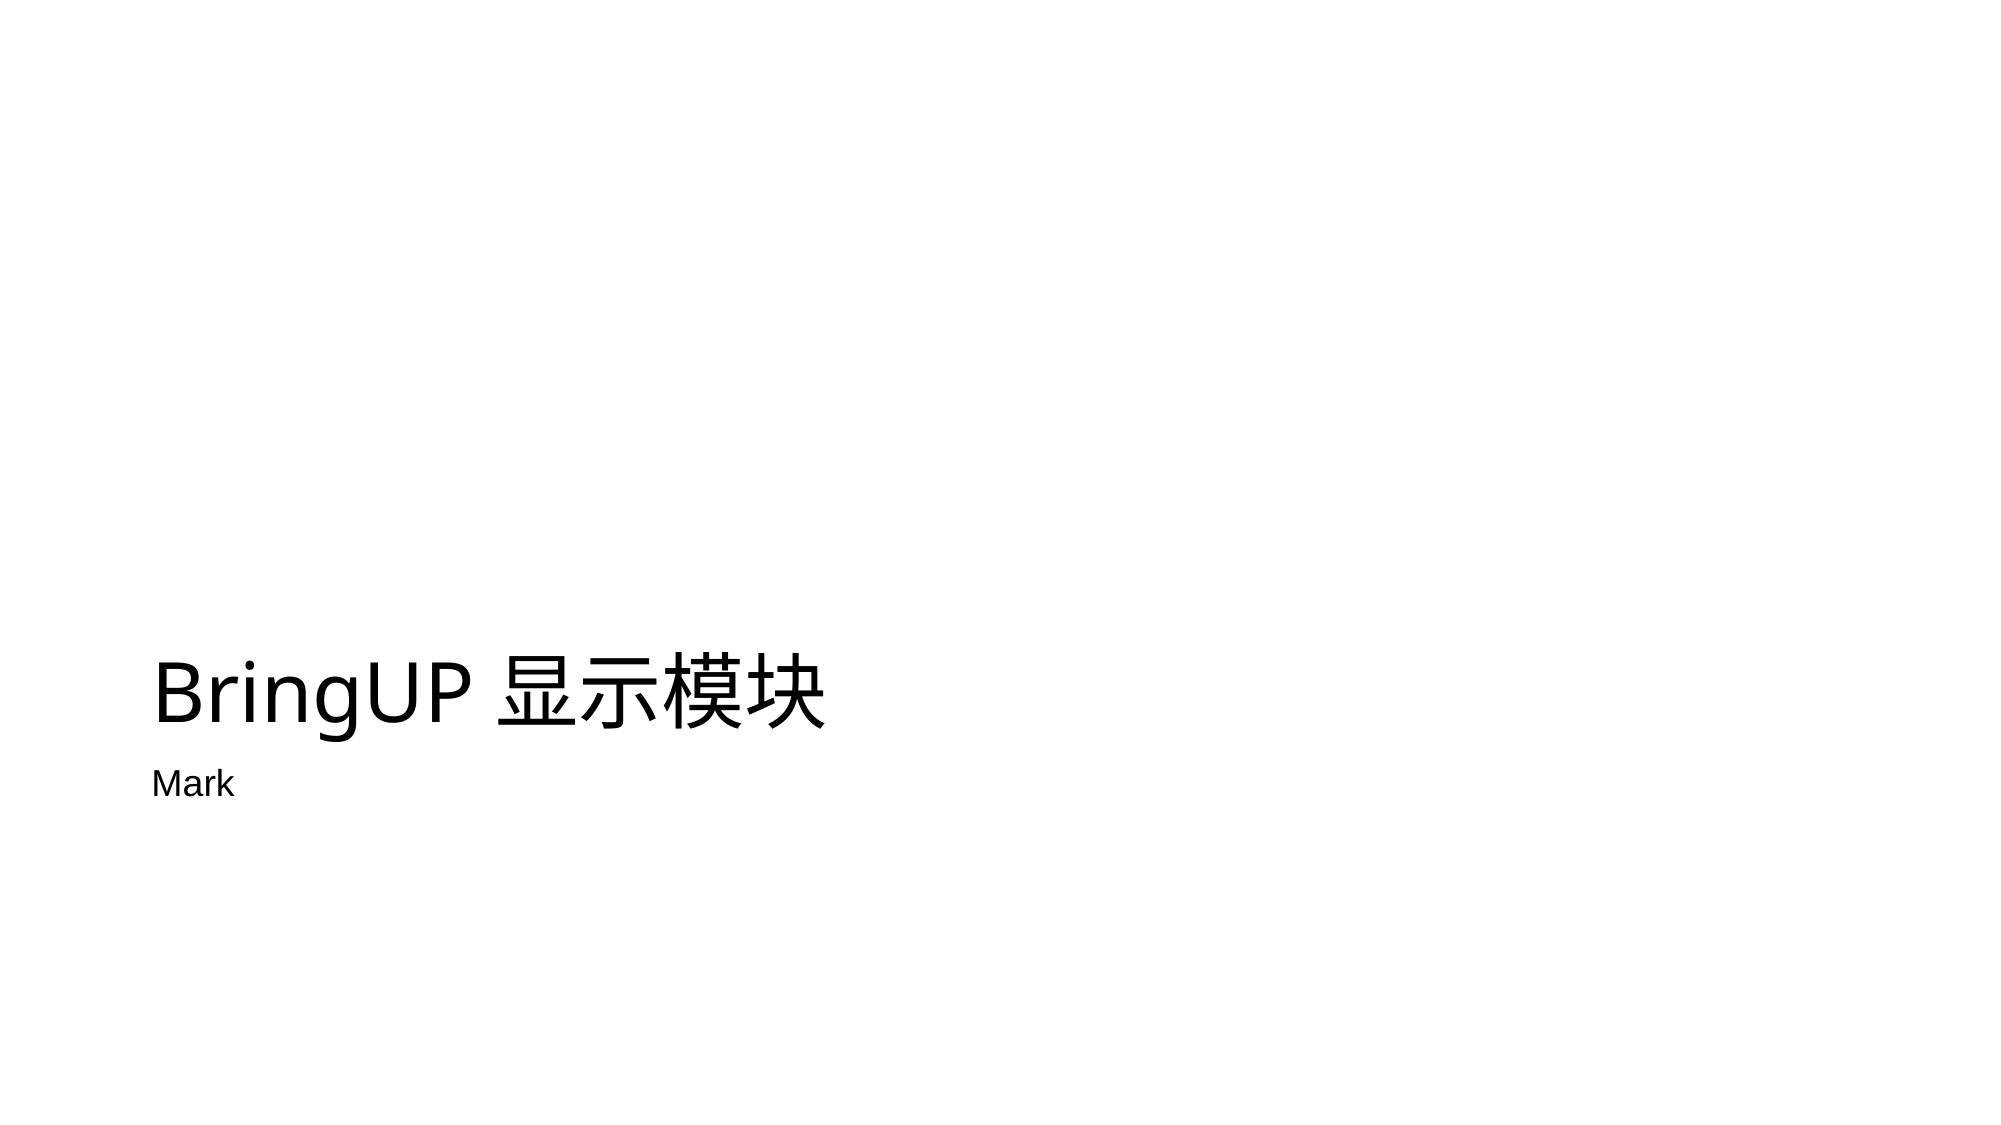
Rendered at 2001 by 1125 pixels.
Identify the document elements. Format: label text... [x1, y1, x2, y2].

title BringUP显示模块 [136, 615, 1752, 749]
list Mark [136, 756, 1338, 863]
